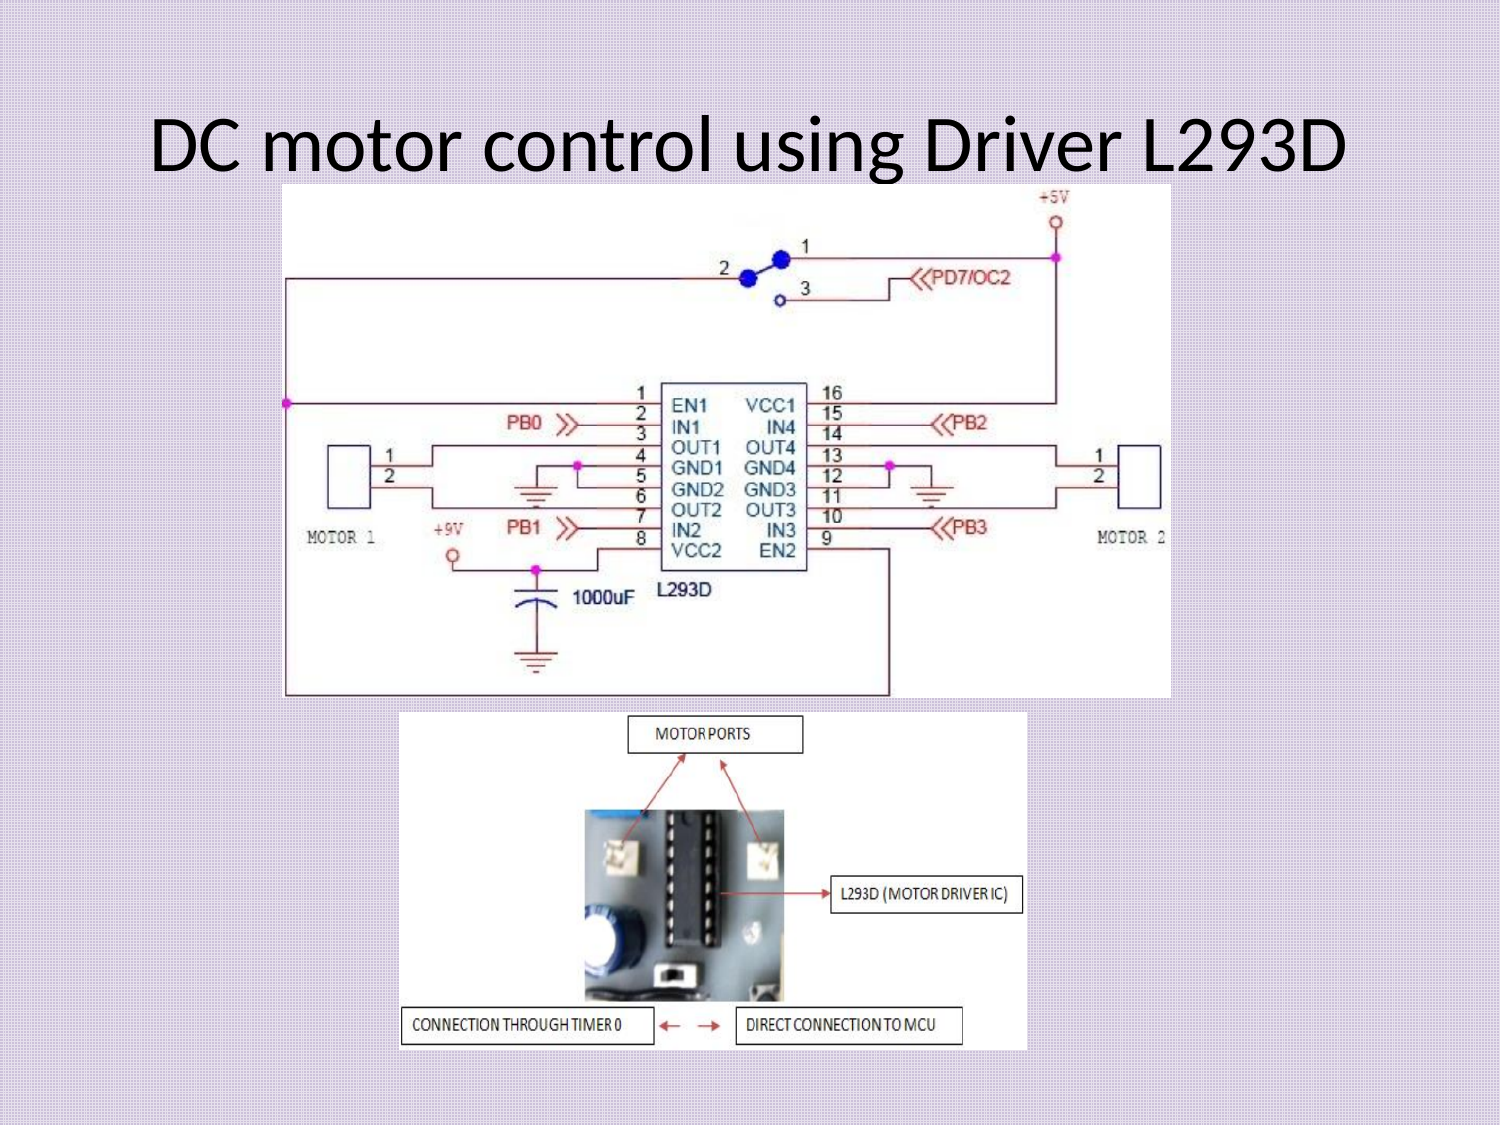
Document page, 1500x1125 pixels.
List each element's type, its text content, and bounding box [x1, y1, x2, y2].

picture [282, 183, 1171, 698]
picture [399, 712, 1028, 1051]
title DC motor control using Driver L293D [75, 45, 1425, 233]
